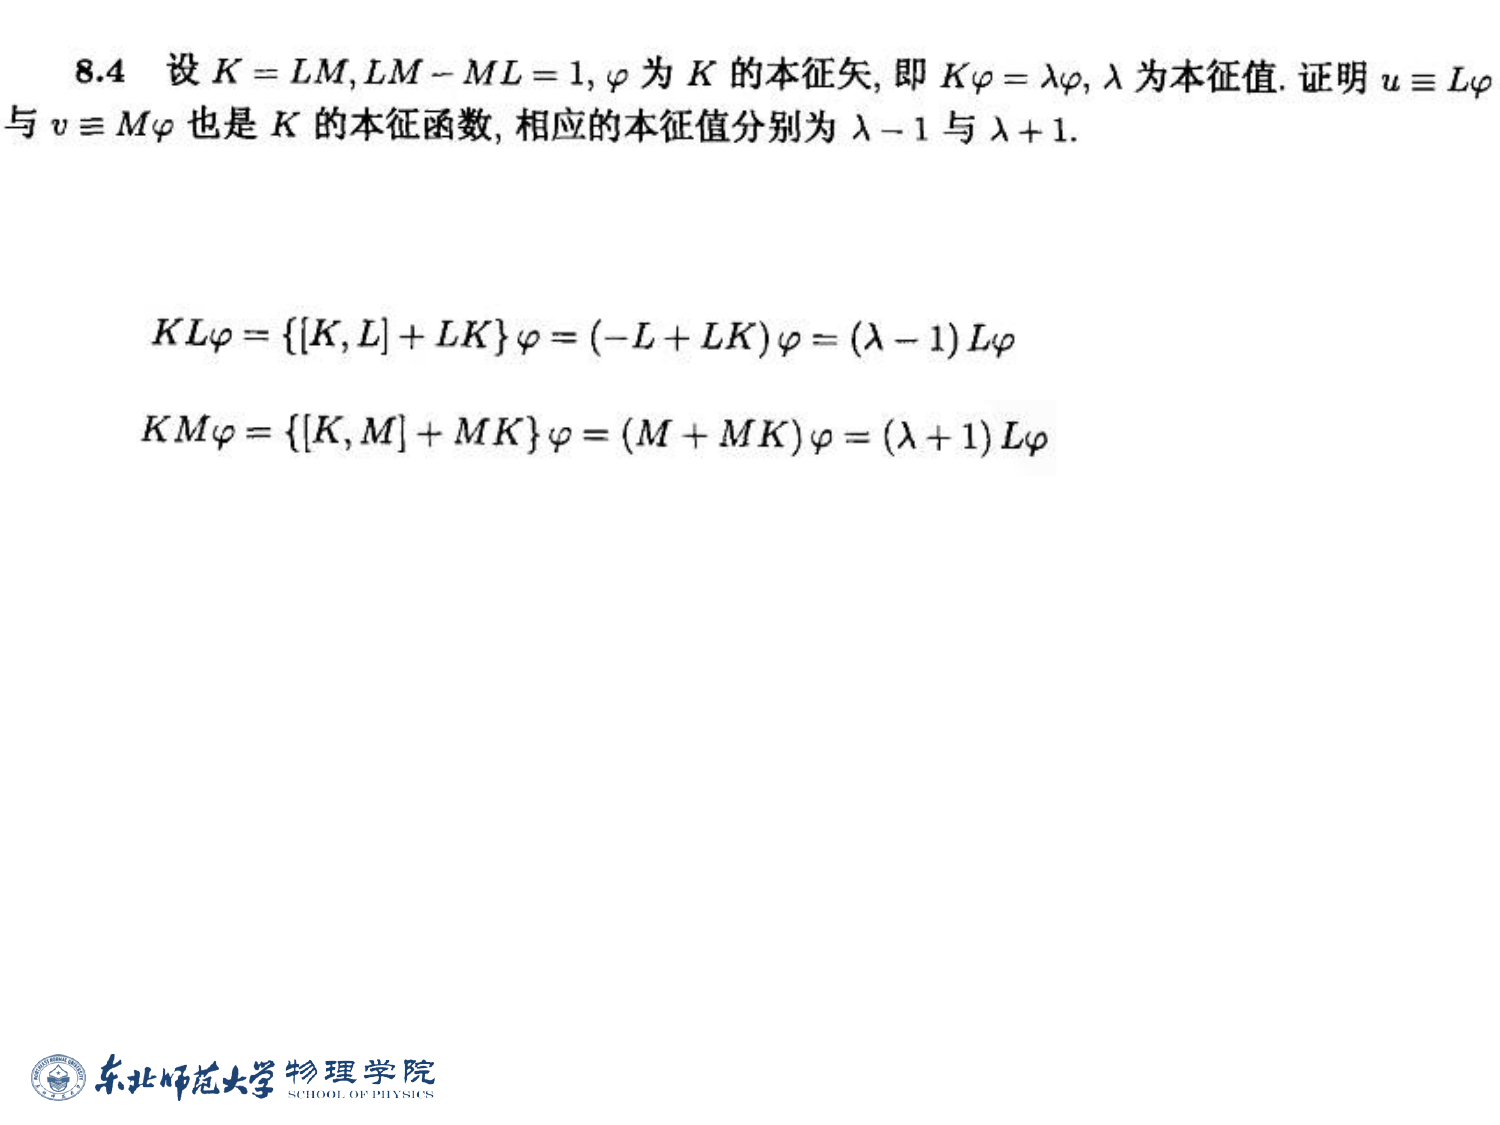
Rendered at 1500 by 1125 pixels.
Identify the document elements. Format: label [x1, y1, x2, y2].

picture [136, 288, 1020, 376]
picture [20, 1054, 440, 1101]
picture [0, 43, 1500, 151]
picture [136, 399, 1057, 476]
